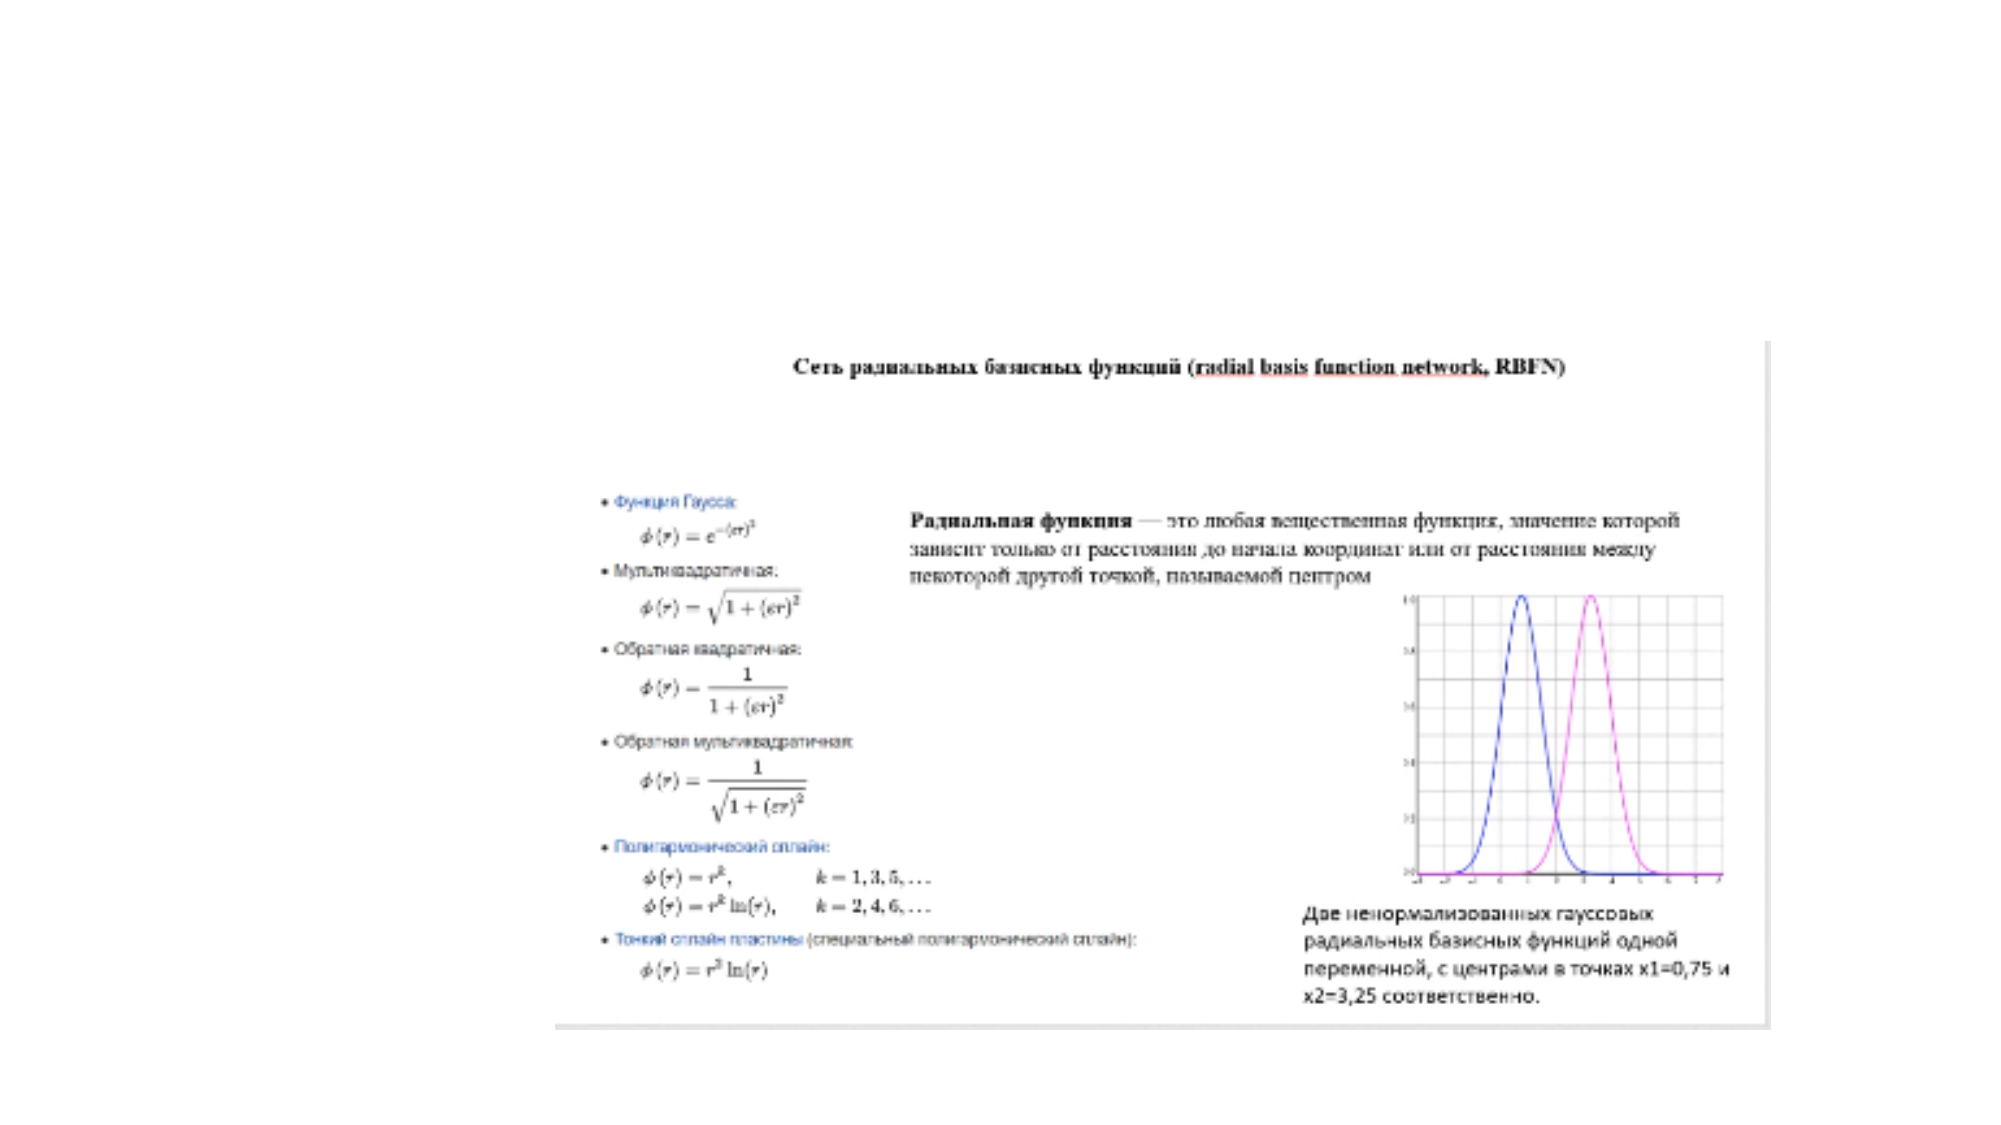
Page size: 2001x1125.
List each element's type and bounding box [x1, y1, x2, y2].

picture [555, 341, 1771, 1030]
